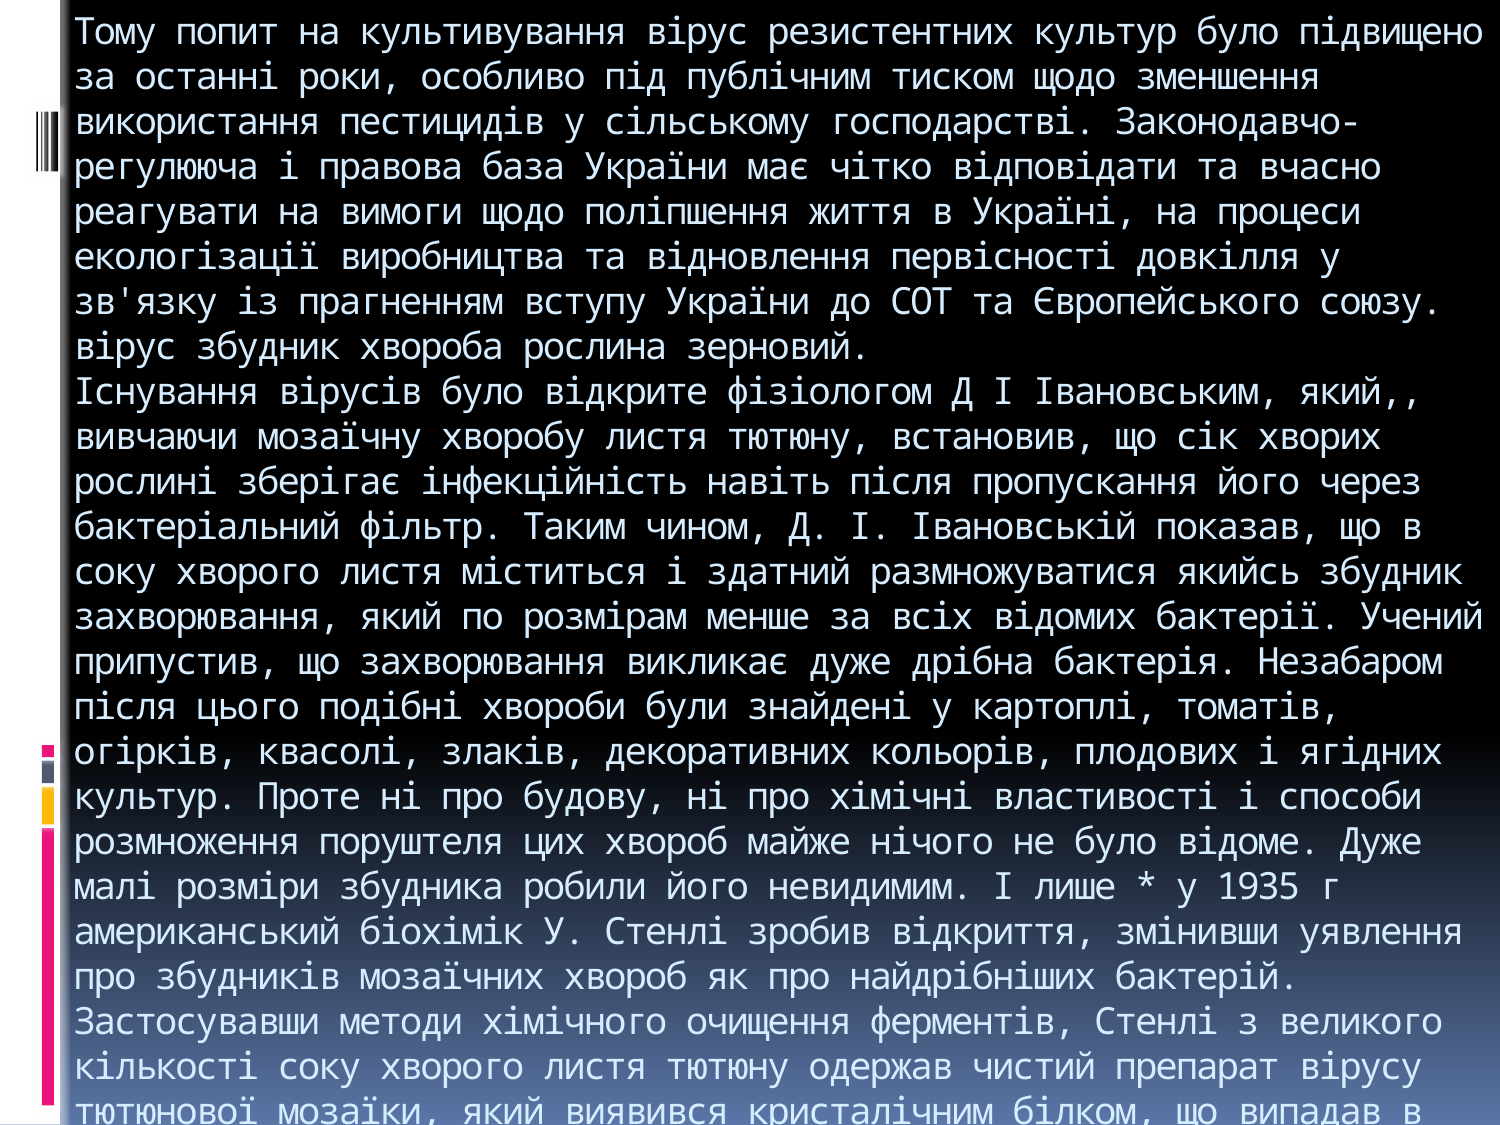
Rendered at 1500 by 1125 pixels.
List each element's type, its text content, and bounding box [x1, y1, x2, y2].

title Тому попит на культивування вірус резистентних культур було підвищено за останні роки, особливо під публічним тиском щодо зменшення використання пестицидів у сільському господарстві. Законодавчо-регулююча і правова база України має чітко відповідати та вчасно реагувати на вимоги щодо поліпшення життя в Україні, на процеси екологізації виробництва та відновлення первісності довкілля у зв'язку із прагненням вступу України до СОТ та Європейського союзу. вірус збудник хвороба рослина зерновий. Існування вірусів було відкрите фізіологом Д І Івановським, який,, вивчаючи мозаїчну хворобу листя тютюну, встановив, що сік хворих рослині зберігає інфекційність навіть після пропускання його через бактеріальний фільтр. Таким чином, Д. І. Івановській показав, що в соку хворого листя міститься і здатний размножуватися якийсь збудник захворювання, який по розмірам менше за всіх відомих бактерії. Учений припустив, що захворювання викликає дуже дрібна бактерія. Незабаром після цього подібні хвороби були знайдені у картоплі, томатів, огірків, квасолі, злаків, декоративних кольорів, плодових і ягідних культур. Проте ні про будову, ні про хімічні властивості і способи розмноження поруштеля цих хвороб майже нічого не було відоме. Дуже малі розміри збудника робили його невидимим. І лише * у 1935 г американський біохімік У. Стенлі зробив відкриття, змінивши уявлення про збудників мозаїчних хвороб як про найдрібніших бактерій. Застосувавши методи хімічного очищення ферментів, Стенлі з великого кількості соку хворого листя тютюну одержав чистий препарат вірусу тютюнової мозаїки, який виявився кристалічним білком, що випадав в осад при підкисленні. [58, 0, 1500, 1102]
